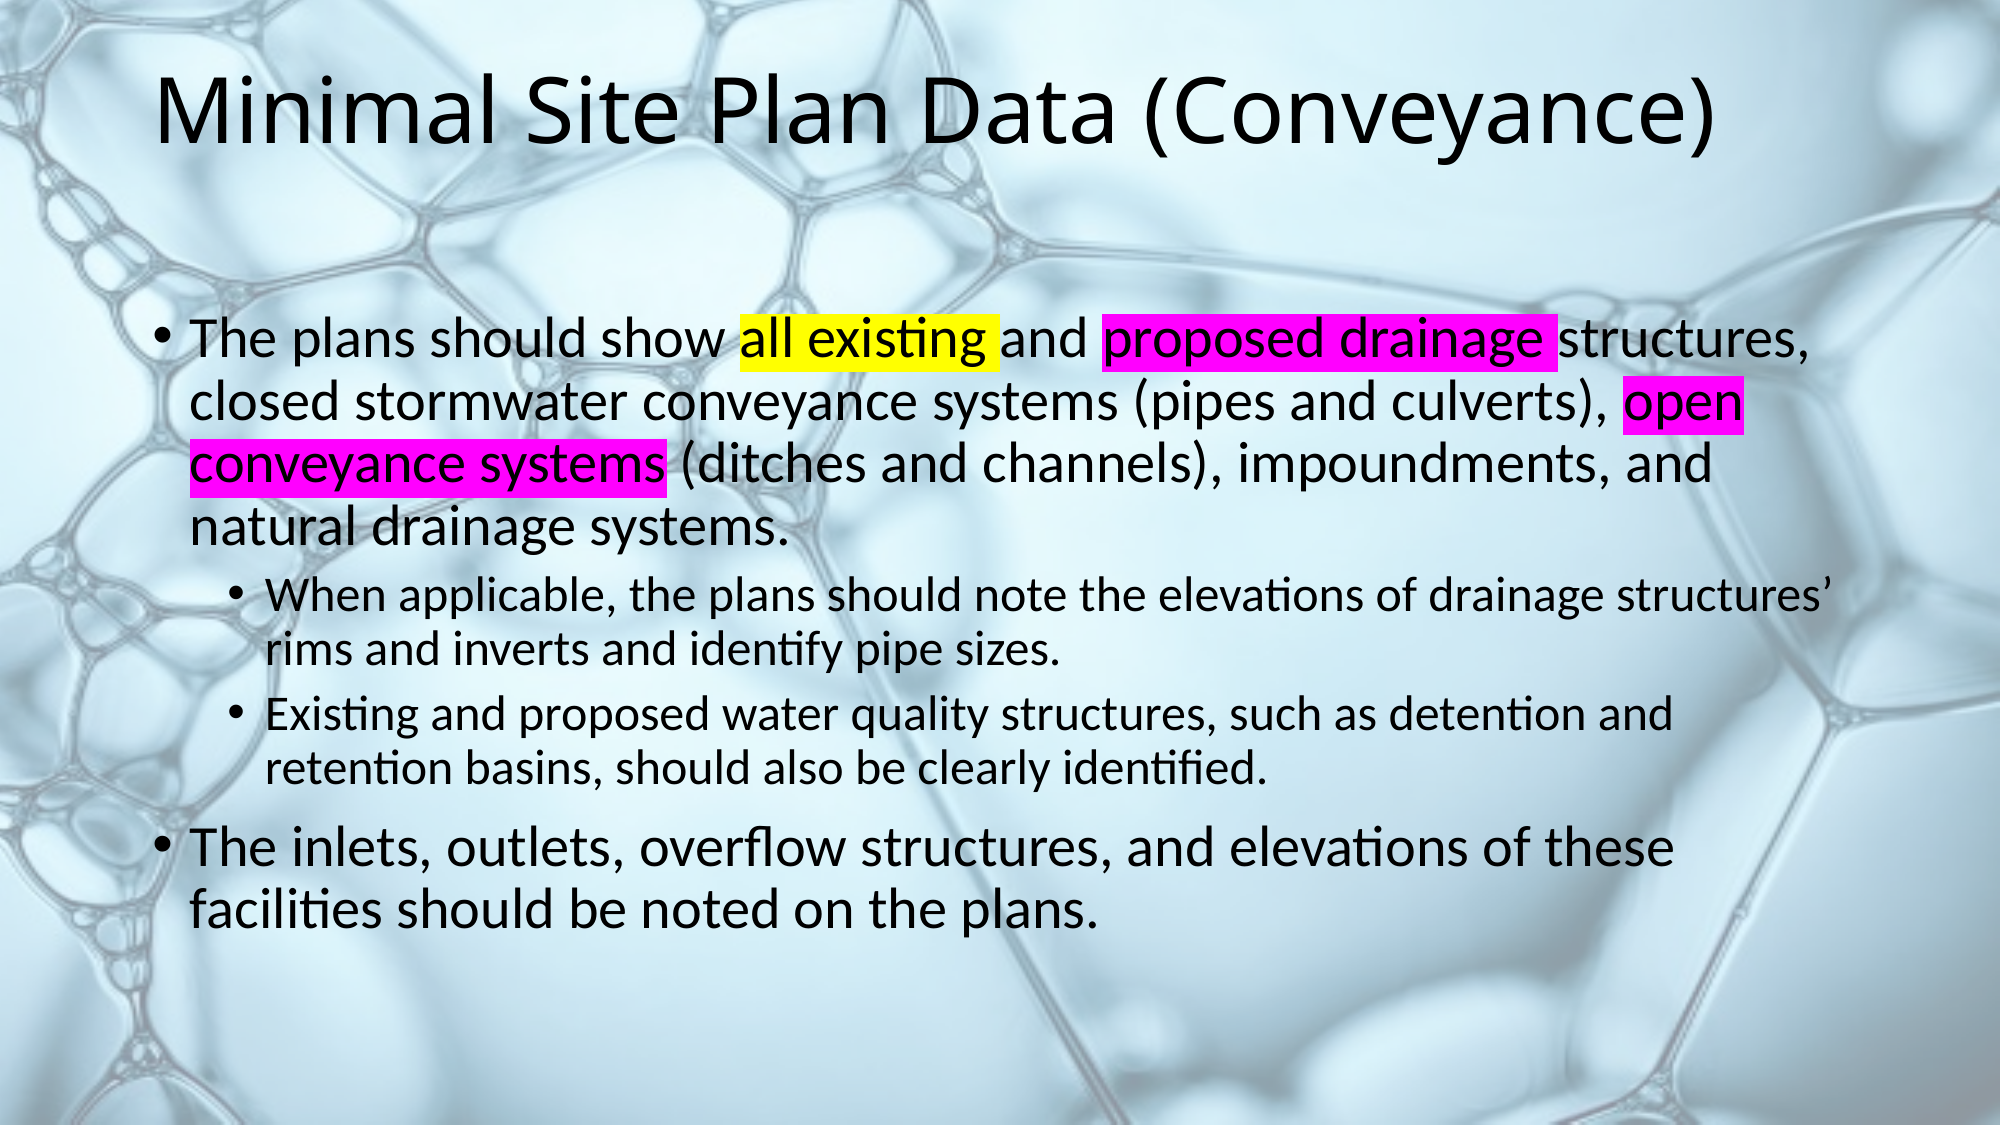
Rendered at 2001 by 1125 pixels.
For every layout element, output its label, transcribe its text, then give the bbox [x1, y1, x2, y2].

title Minimal Site Plan Data (Conveyance) [137, 59, 1863, 278]
list The plans should show all existing and proposed drainage structures, closed stormwater conveyance systems (pipes and culverts), open conveyance systems (ditches and channels), impoundments, and natural drainage systems. When applicable, the plans should note the elevations of drainage structures’ rims and inverts and identify pipe sizes. Existing and proposed water quality structures, such as detention and retention basins, should also be clearly identified. The inlets, outlets, overflow structures, and elevations of these facilities should be noted on the plans. [137, 299, 1863, 1014]
